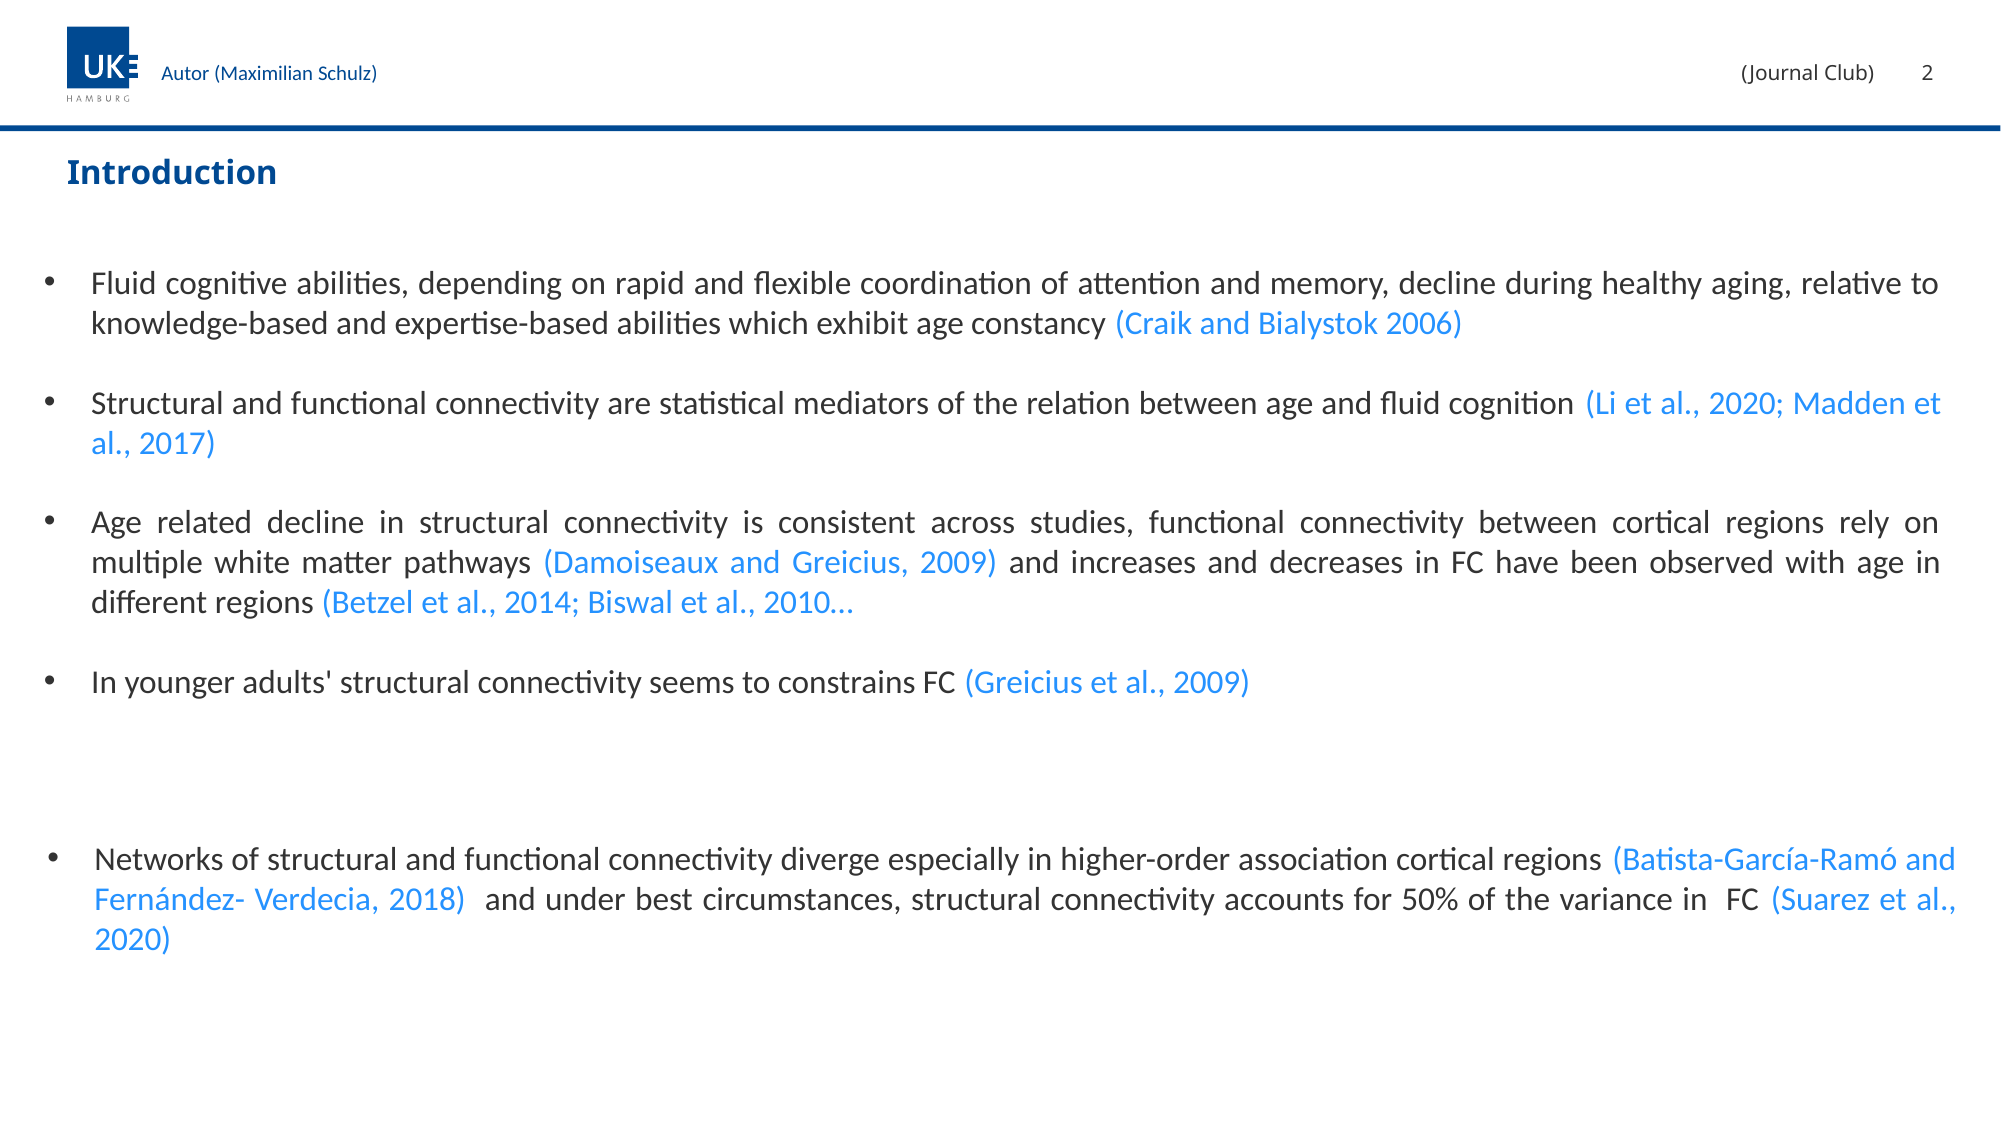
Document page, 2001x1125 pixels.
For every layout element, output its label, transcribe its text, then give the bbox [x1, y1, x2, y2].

footer (Journal Club) [1023, 54, 1874, 90]
text_box Fluid cognitive abilities, depending on rapid and flexible coordination of attention and memory, decline during healthy aging, relative to knowledge-based and expertise-based abilities which exhibit age constancy (Craik and Bialystok 2006) Structural and functional connectivity are statistical mediators of the relation between age and fluid cognition (Li et al., 2020; Madden et al., 2017) Age related decline in structural connectivity is consistent across studies, functional connectivity between cortical regions rely on multiple white matter pathways (Damoiseaux and Greicius, 2009) and increases and decreases in FC have been observed with age in different regions (Betzel et al., 2014; Biswal et al., 2010… In younger adults' structural connectivity seems to constrains FC (Greicius et al., 2009) [29, 213, 1957, 708]
text_box Networks of structural and functional connectivity diverge especially in higher-order association cortical regions (Batista-García-Ramó and Fernández- Verdecia, 2018) and under best circumstances, structural connectivity accounts for 50% of the variance in FC (Suarez et al., 2020) [47, 837, 1957, 1015]
slide_number Autor (Maximilian Schulz) [161, 54, 658, 90]
slide_number 2 [1874, 54, 1934, 90]
title Introduction [67, 155, 1934, 213]
